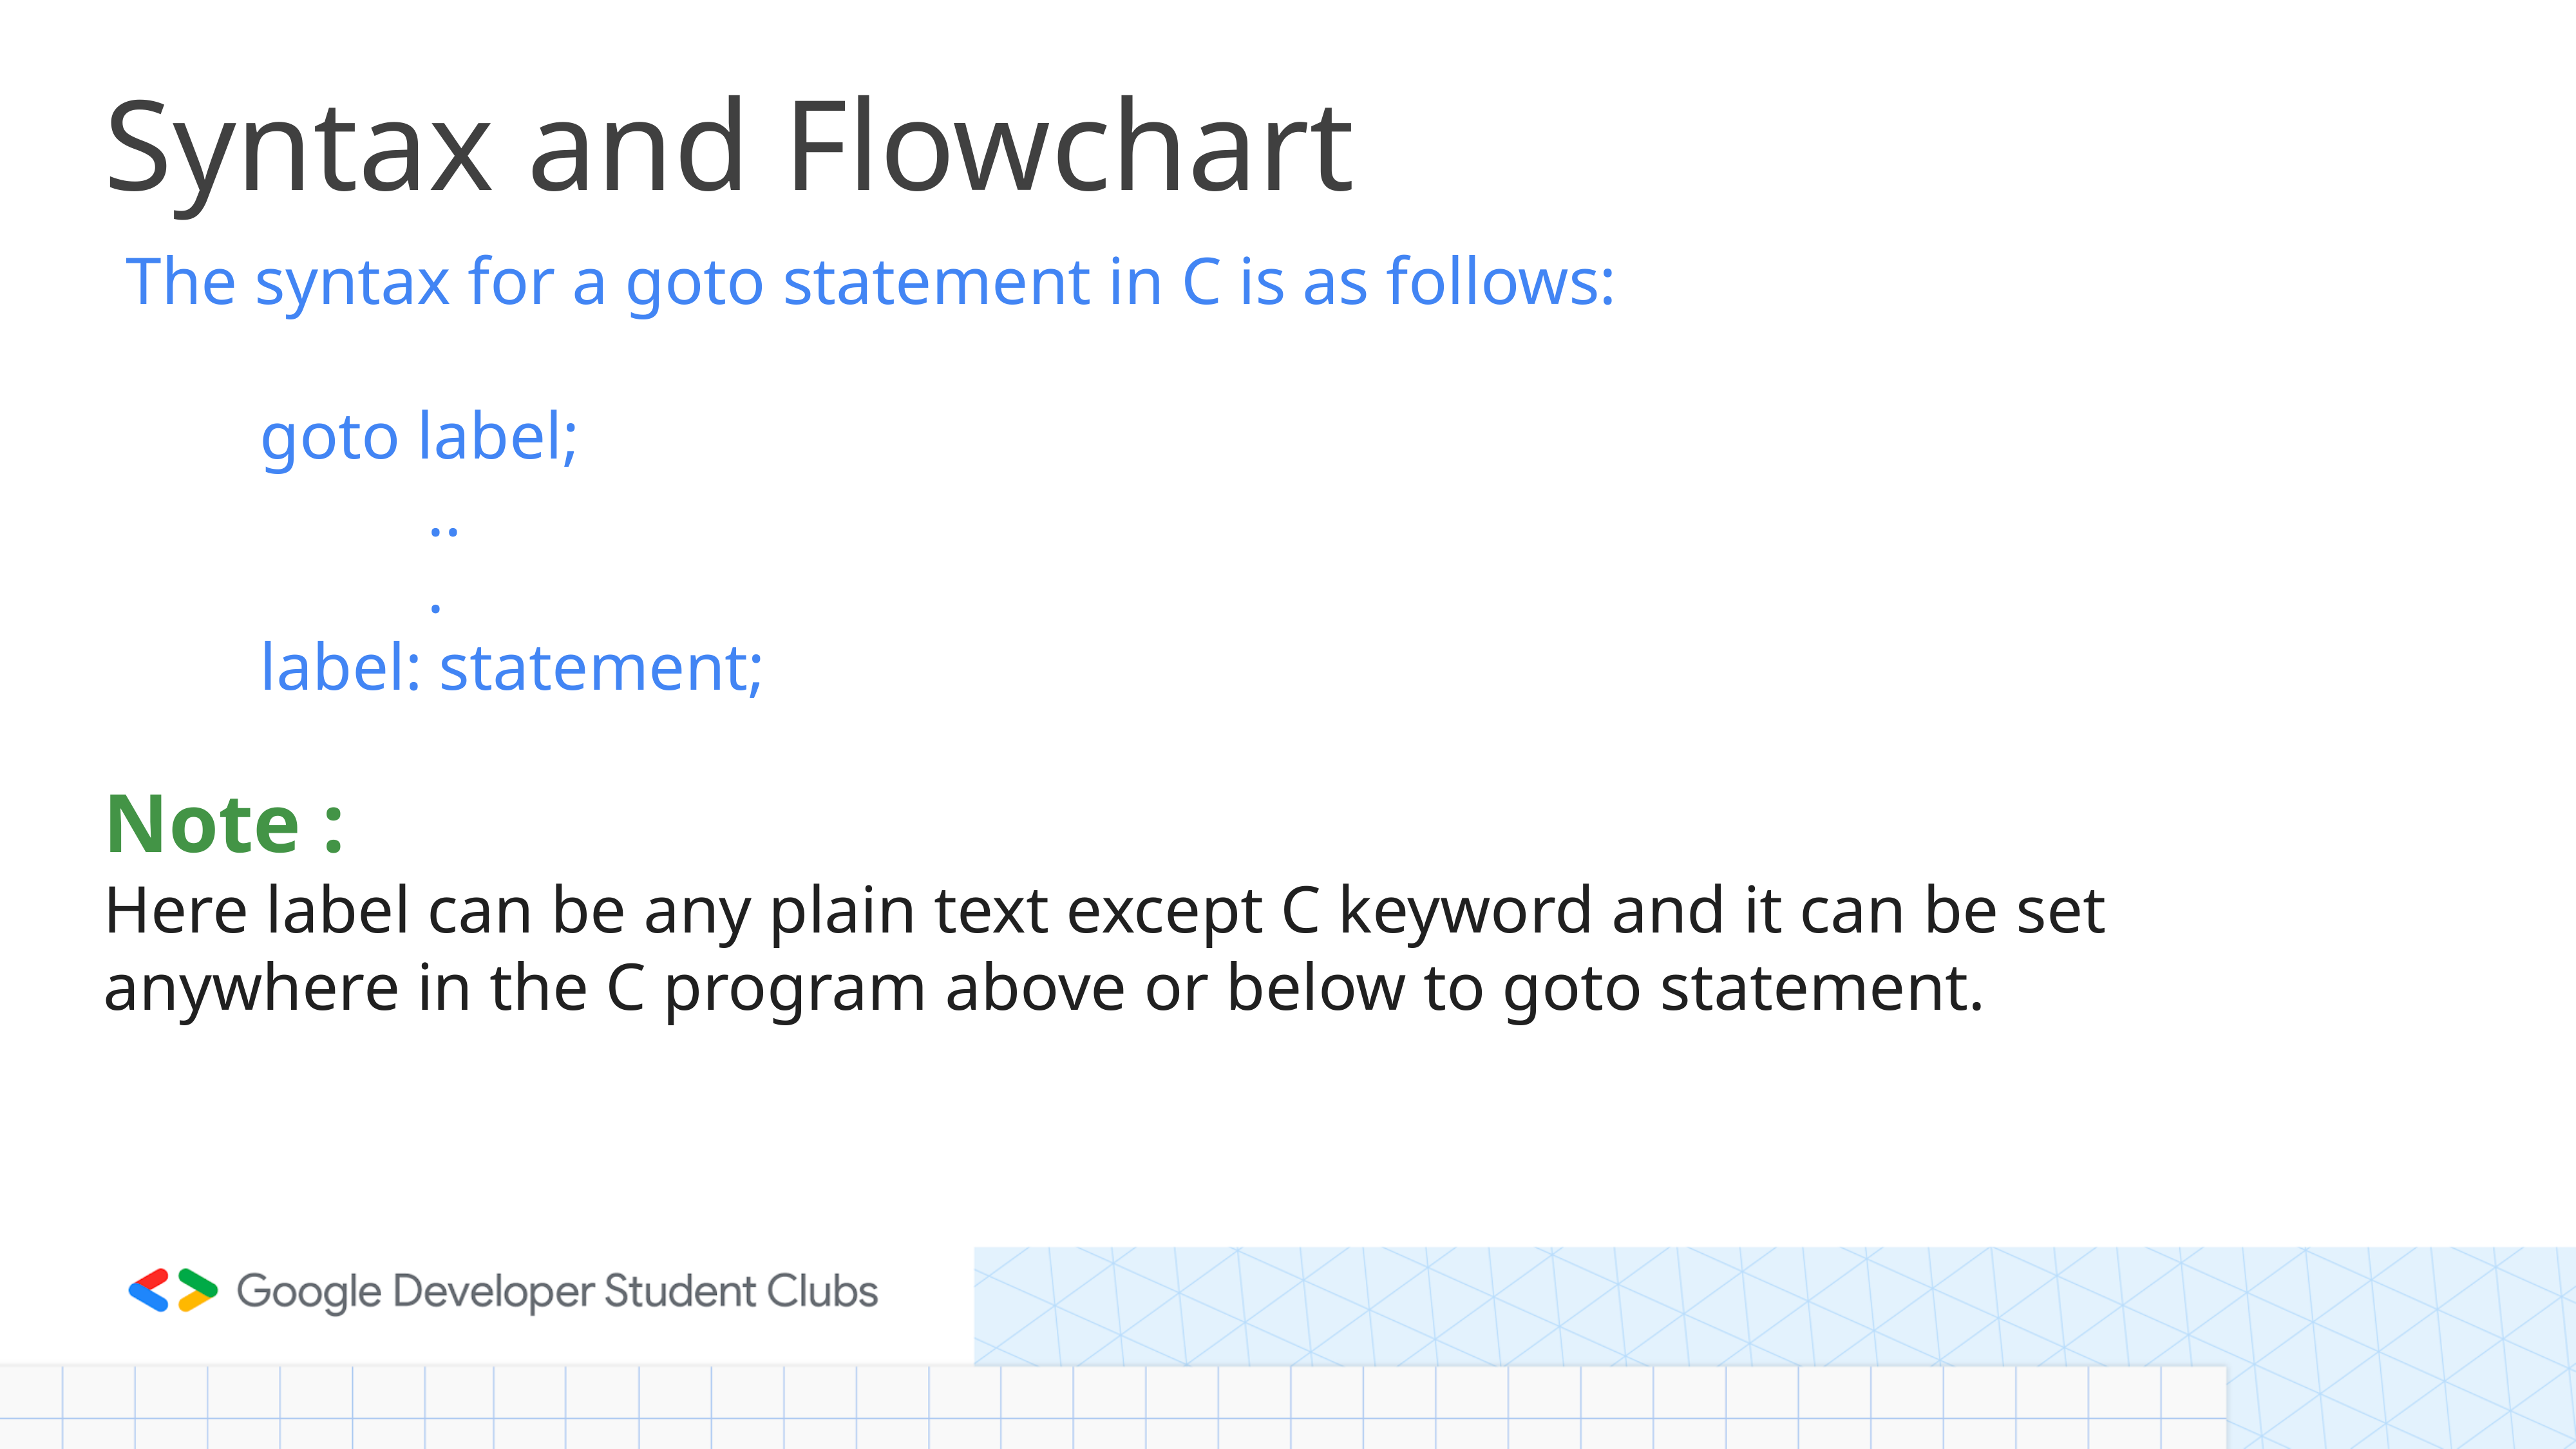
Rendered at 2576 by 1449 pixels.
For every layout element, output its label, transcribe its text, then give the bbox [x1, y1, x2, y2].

list Note : Here label can be any plain text except C keyword and it can be set anywhere in the C program above or below to goto statement. [93, 762, 2408, 1036]
subtitle The syntax for a goto statement in C is as follows: goto label; .. . label: statement; [116, 230, 2443, 718]
title Syntax and Flowchart [78, 39, 2398, 243]
picture [0, 0, 2576, 1449]
